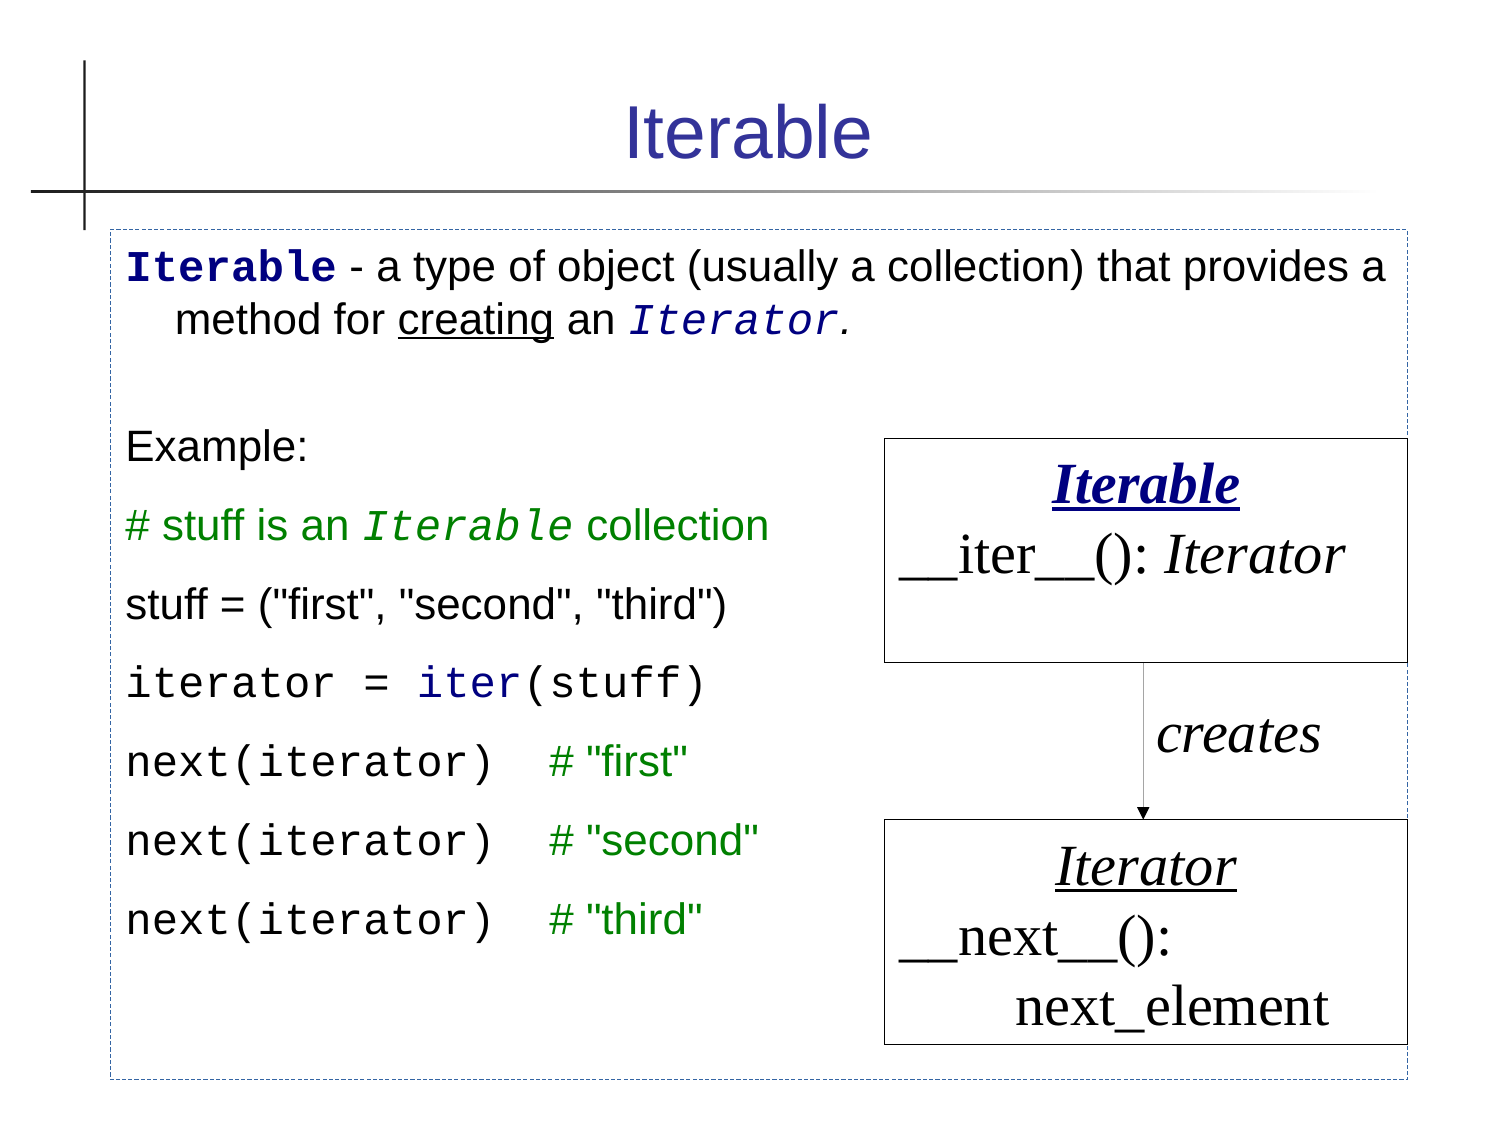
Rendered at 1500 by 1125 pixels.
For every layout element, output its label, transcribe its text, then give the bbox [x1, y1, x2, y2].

text_box Iterable [100, 42, 1397, 182]
text_box creates [1141, 687, 1367, 772]
text_box Iterable __iter__(): Iterator [884, 438, 1408, 663]
text_box [1137, 772, 1150, 820]
text_box Iterable - a type of object (usually a collection) that provides a method for creating an Iterator. Example: # stuff is an Iterable collection stuff = ("first", "second", "third") iterator = iter(stuff) next(iterator) # "first" next(iterator) # "second" next(iterator) # "third" [110, 229, 1408, 1080]
text_box Iterator __next__(): next_element [884, 819, 1408, 1045]
